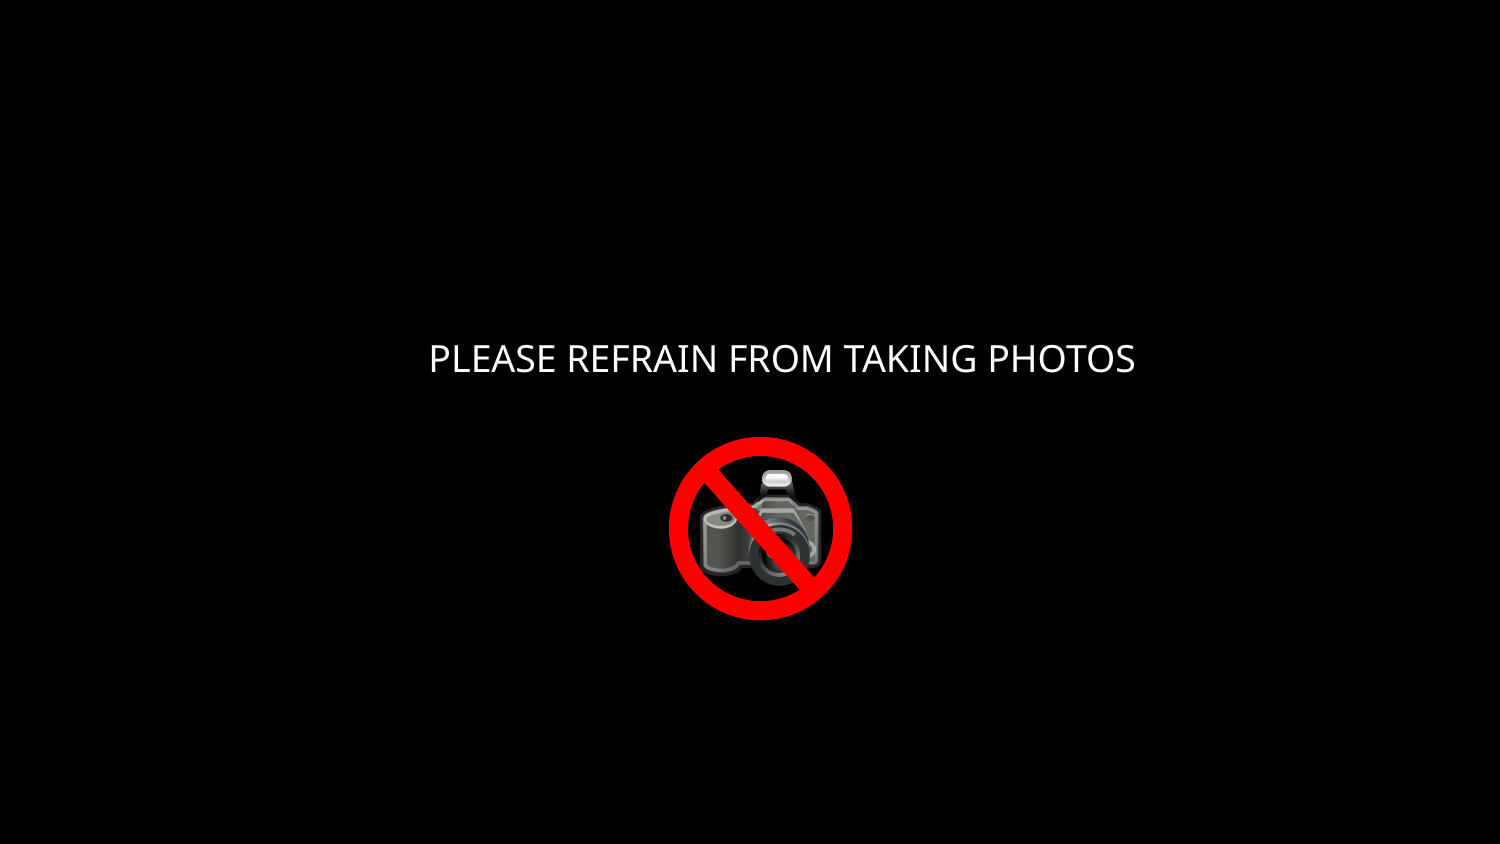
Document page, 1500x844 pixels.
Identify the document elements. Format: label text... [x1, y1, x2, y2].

text_box PLEASE REFRAIN FROM TAKING PHOTOS [270, 320, 1295, 645]
picture [666, 435, 854, 623]
